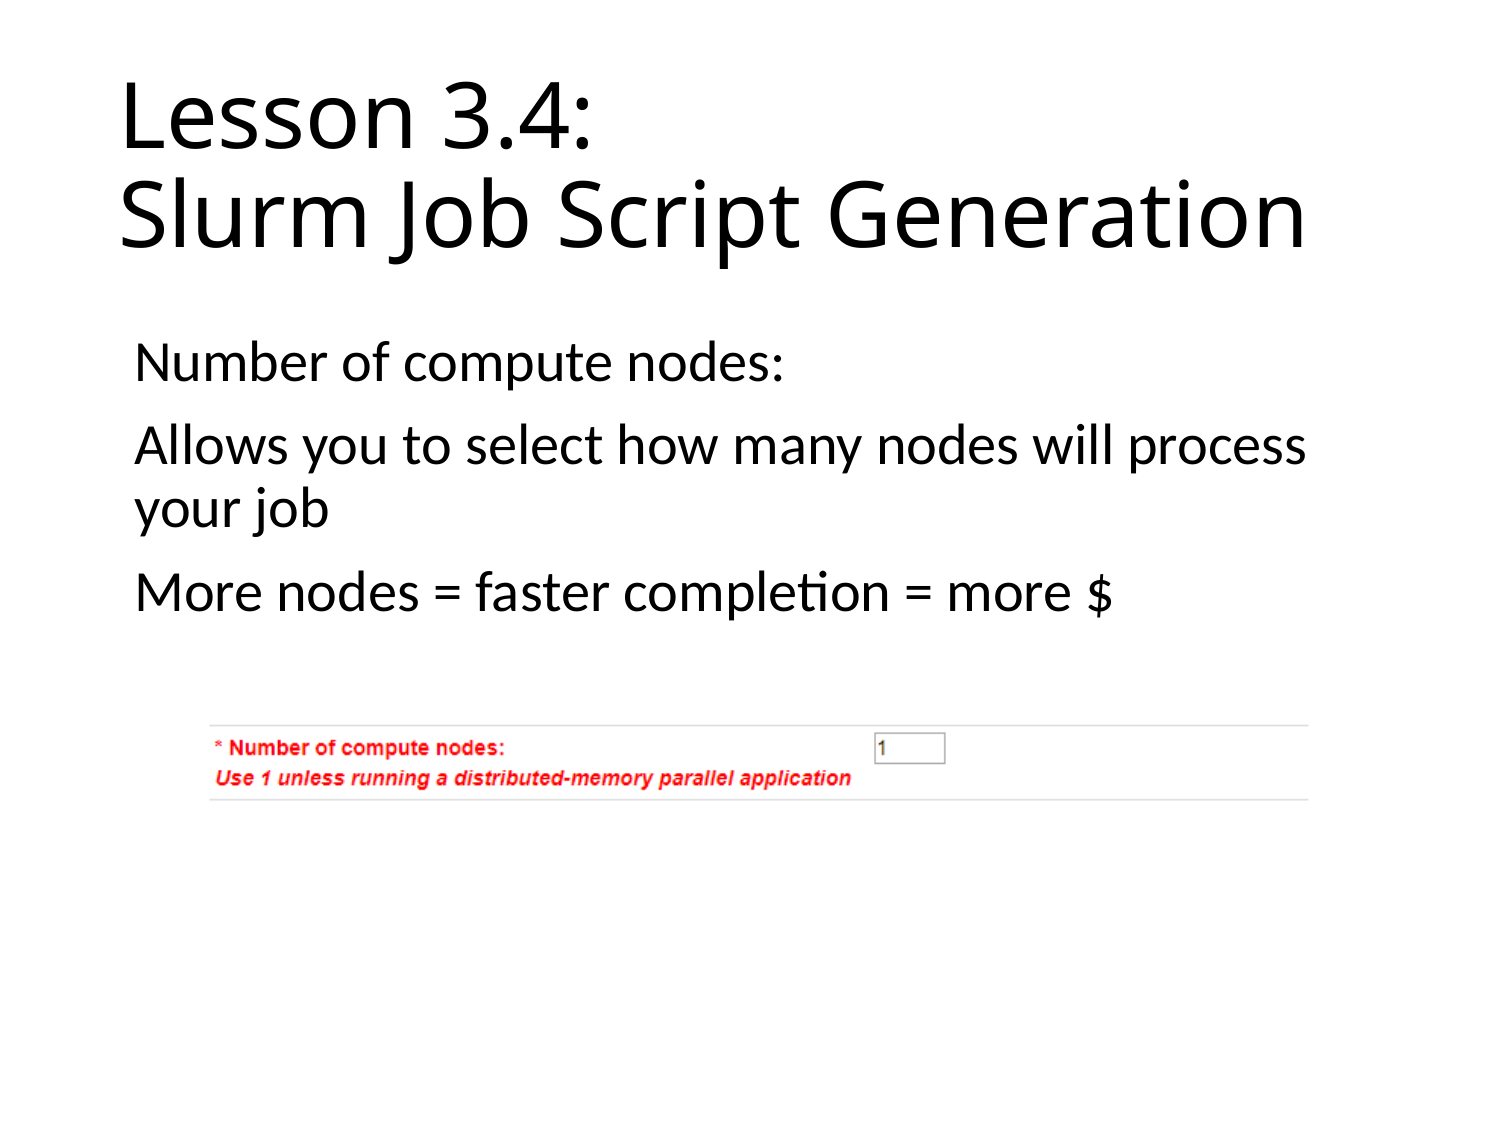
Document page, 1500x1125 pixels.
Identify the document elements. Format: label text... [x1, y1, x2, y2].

title Lesson 3.4: Slurm Job Script Generation [103, 59, 1397, 278]
list Number of compute nodes: Allows you to select how many nodes will process your job More nodes = faster completion = more $ [119, 323, 1413, 638]
picture [196, 724, 1336, 806]
